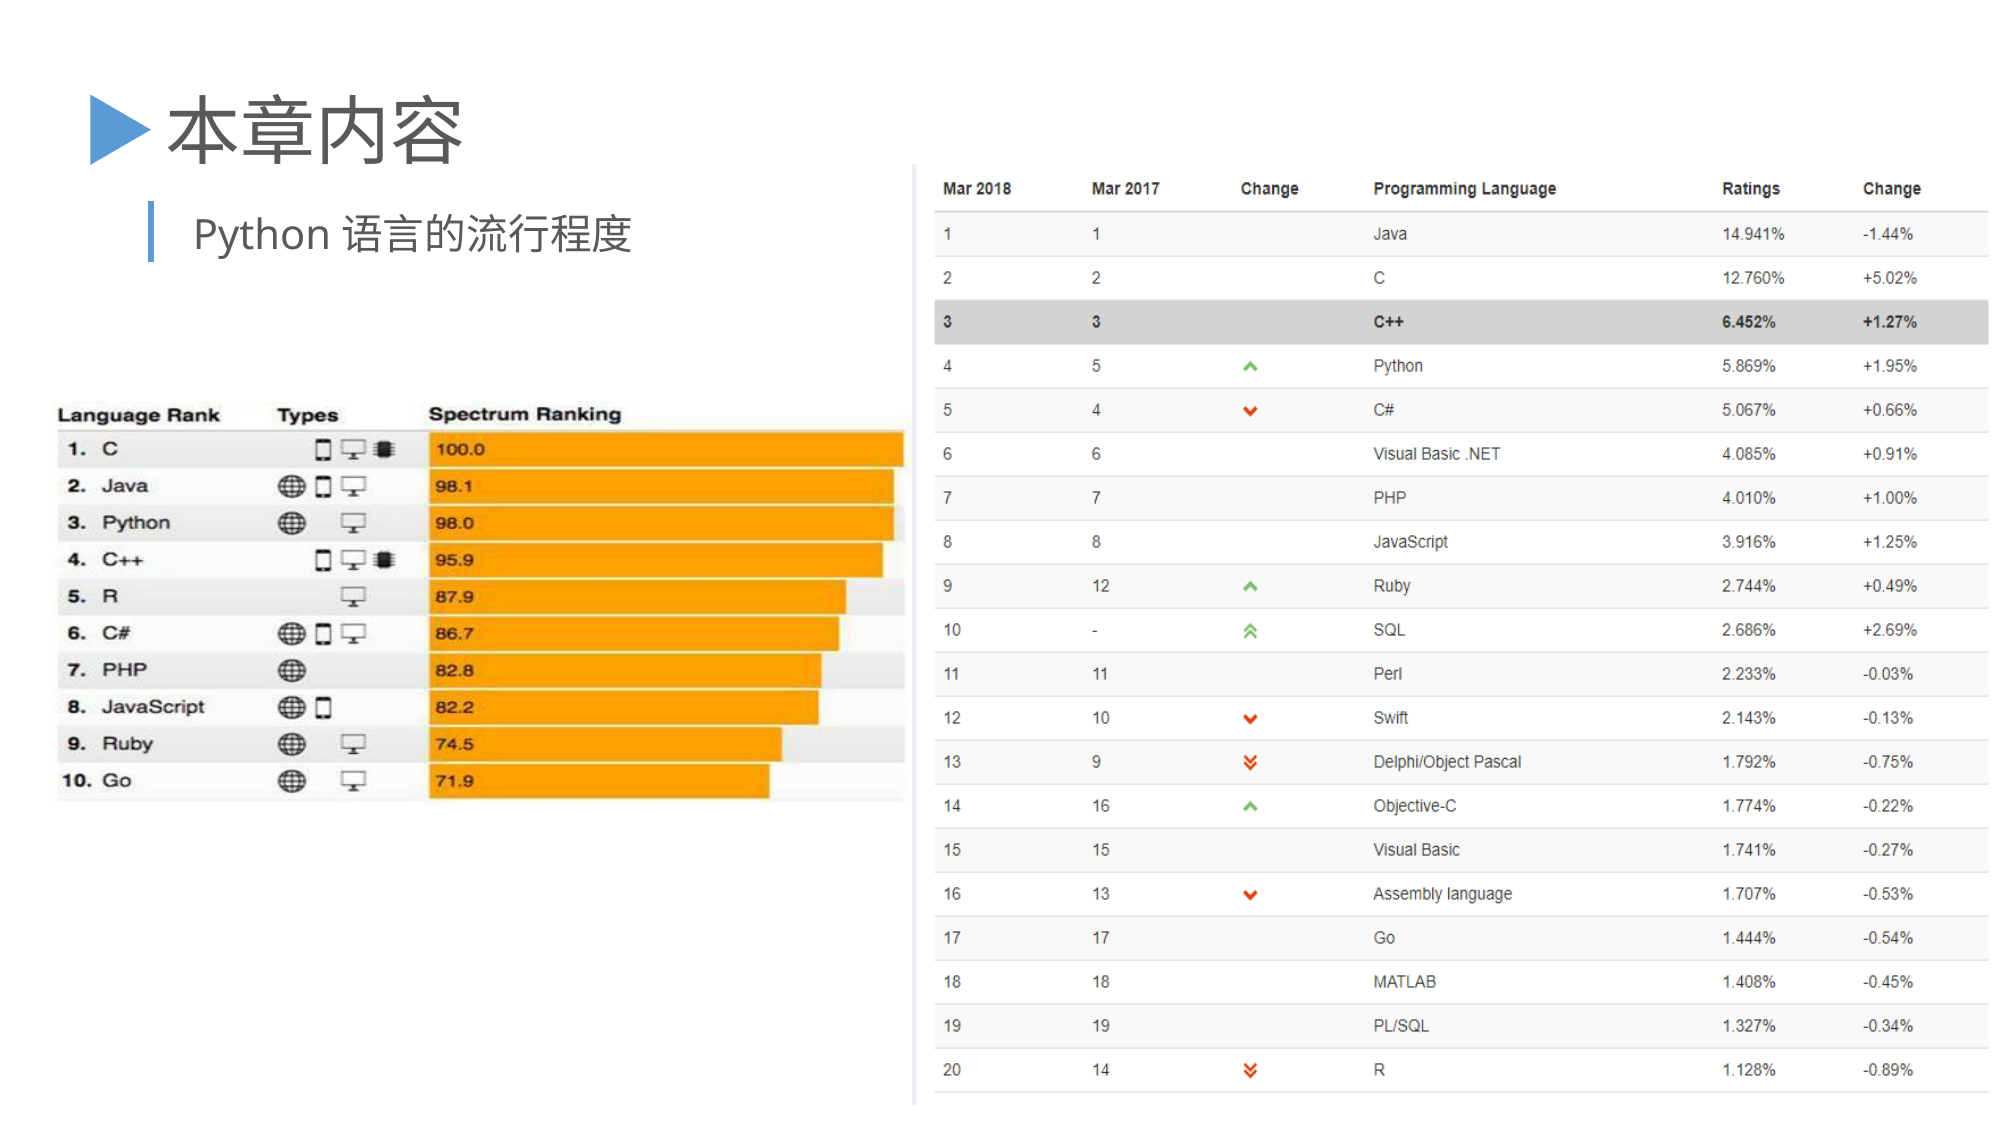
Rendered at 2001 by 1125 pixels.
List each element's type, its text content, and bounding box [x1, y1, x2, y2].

picture [52, 164, 2000, 1105]
text_box Python语言的流行程度 [178, 200, 912, 266]
text_box 本章内容 [150, 76, 640, 227]
text_box [89, 92, 154, 167]
